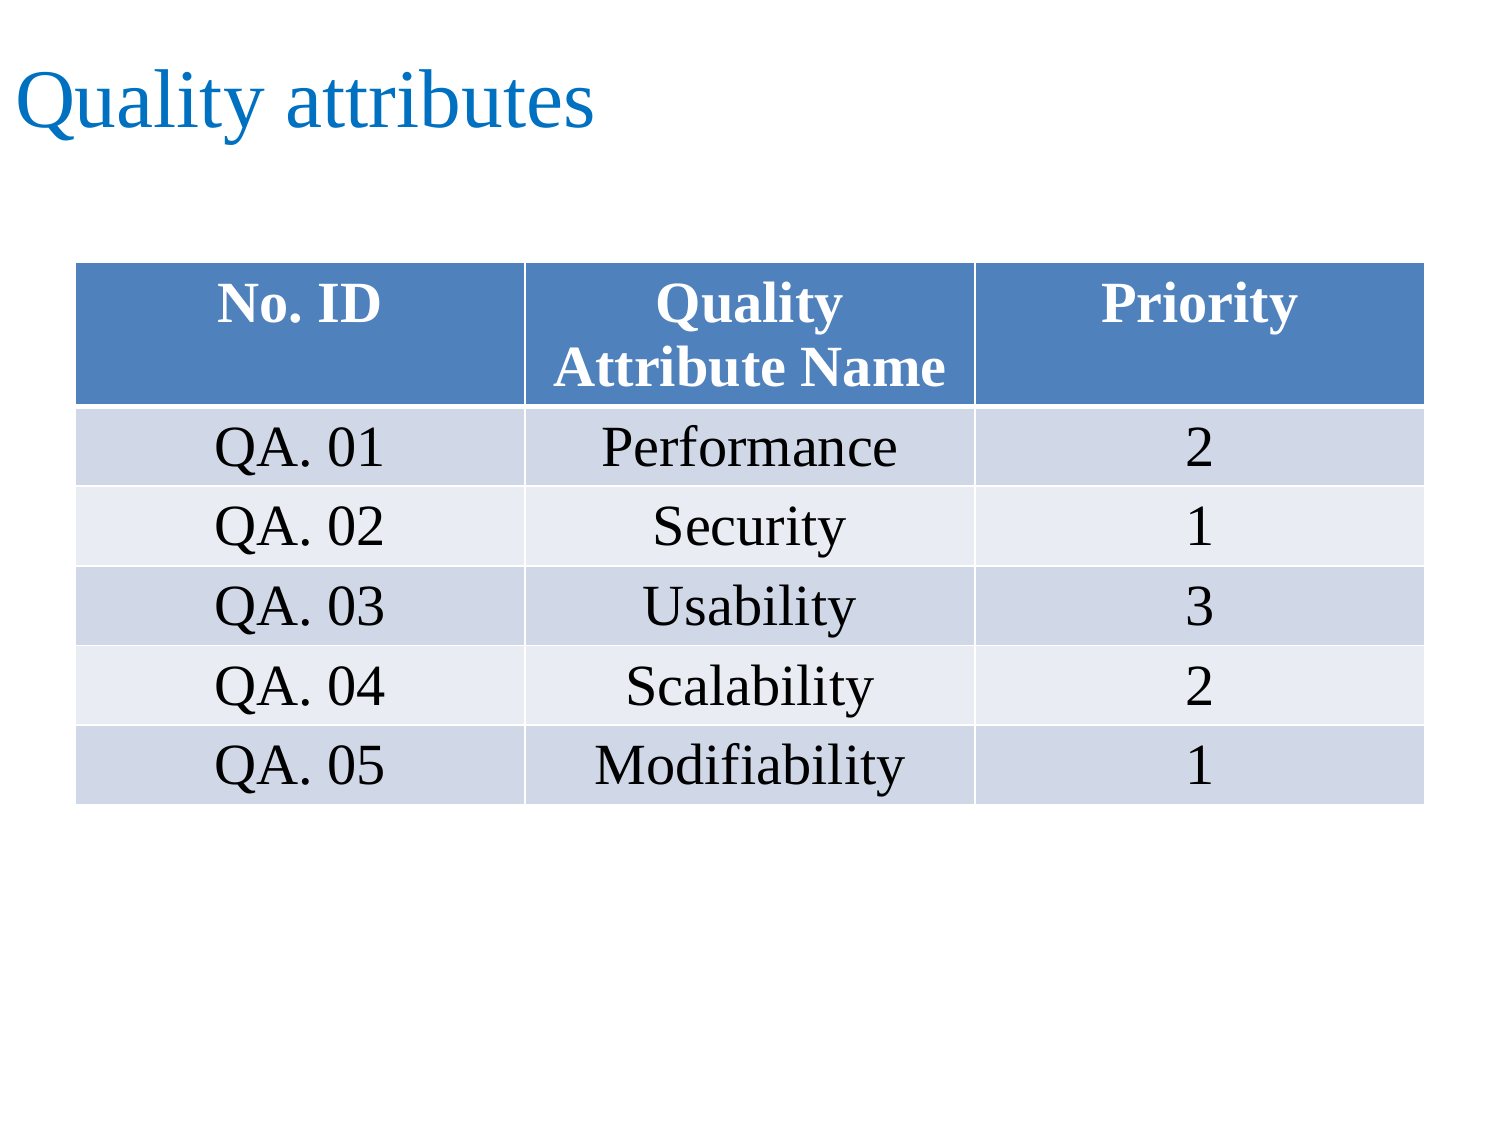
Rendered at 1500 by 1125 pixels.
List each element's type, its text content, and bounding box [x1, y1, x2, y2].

table_cell QA. 04 [76, 646, 524, 724]
table_cell QA. 01 [76, 409, 524, 485]
table_header No. ID [76, 263, 524, 404]
table_header Quality Attribute Name [526, 263, 974, 404]
table_cell QA. 03 [76, 567, 524, 645]
table_cell 1 [976, 726, 1424, 804]
table_cell 2 [976, 409, 1424, 485]
table_cell Modifiability [526, 726, 974, 804]
table_cell 3 [976, 567, 1424, 645]
table_cell Usability [526, 567, 974, 645]
table_header Priority [976, 263, 1424, 404]
table_cell 1 [976, 487, 1424, 565]
title Quality attributes [0, 0, 1350, 188]
table_cell Security [526, 487, 974, 565]
table_cell 2 [976, 646, 1424, 724]
table_cell Performance [526, 409, 974, 485]
table_cell QA. 05 [76, 726, 524, 804]
table_cell Scalability [526, 646, 974, 724]
table_cell QA. 02 [76, 487, 524, 565]
